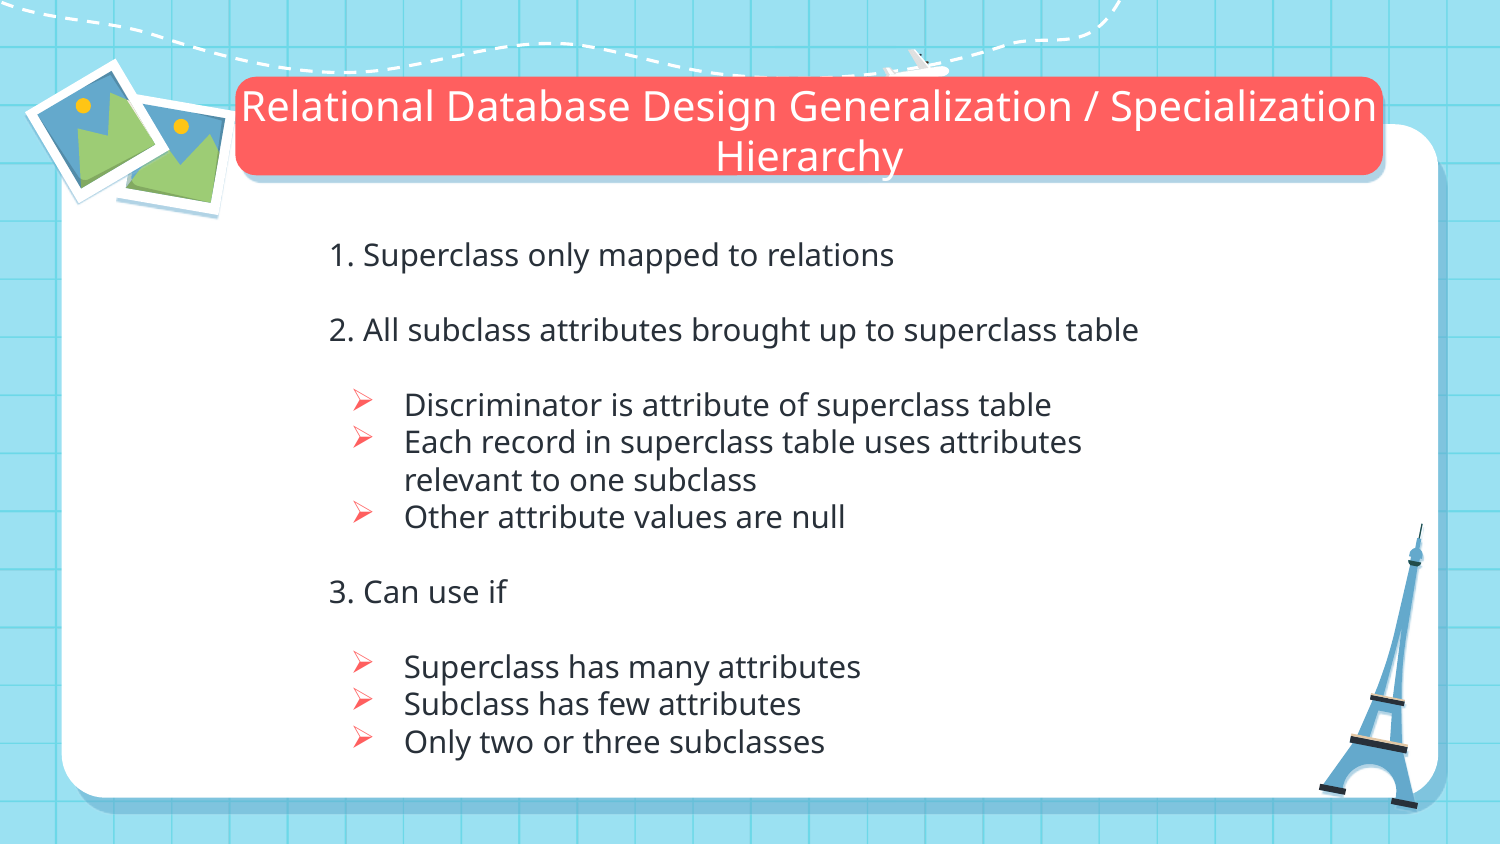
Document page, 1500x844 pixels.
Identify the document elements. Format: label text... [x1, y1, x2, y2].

text_box 1. Superclass only mapped to relations 2. All subclass attributes brought up to superclass table Discriminator is attribute of superclass table Each record in superclass table uses attributes relevant to one subclass Other attribute values are null 3. Can use if Superclass has many attributes Subclass has few attributes Only two or three subclasses [313, 233, 1187, 761]
text_box [242, 76, 1376, 82]
title Relational Database Design Generalization / Specialization Hierarchy [176, 82, 1443, 177]
